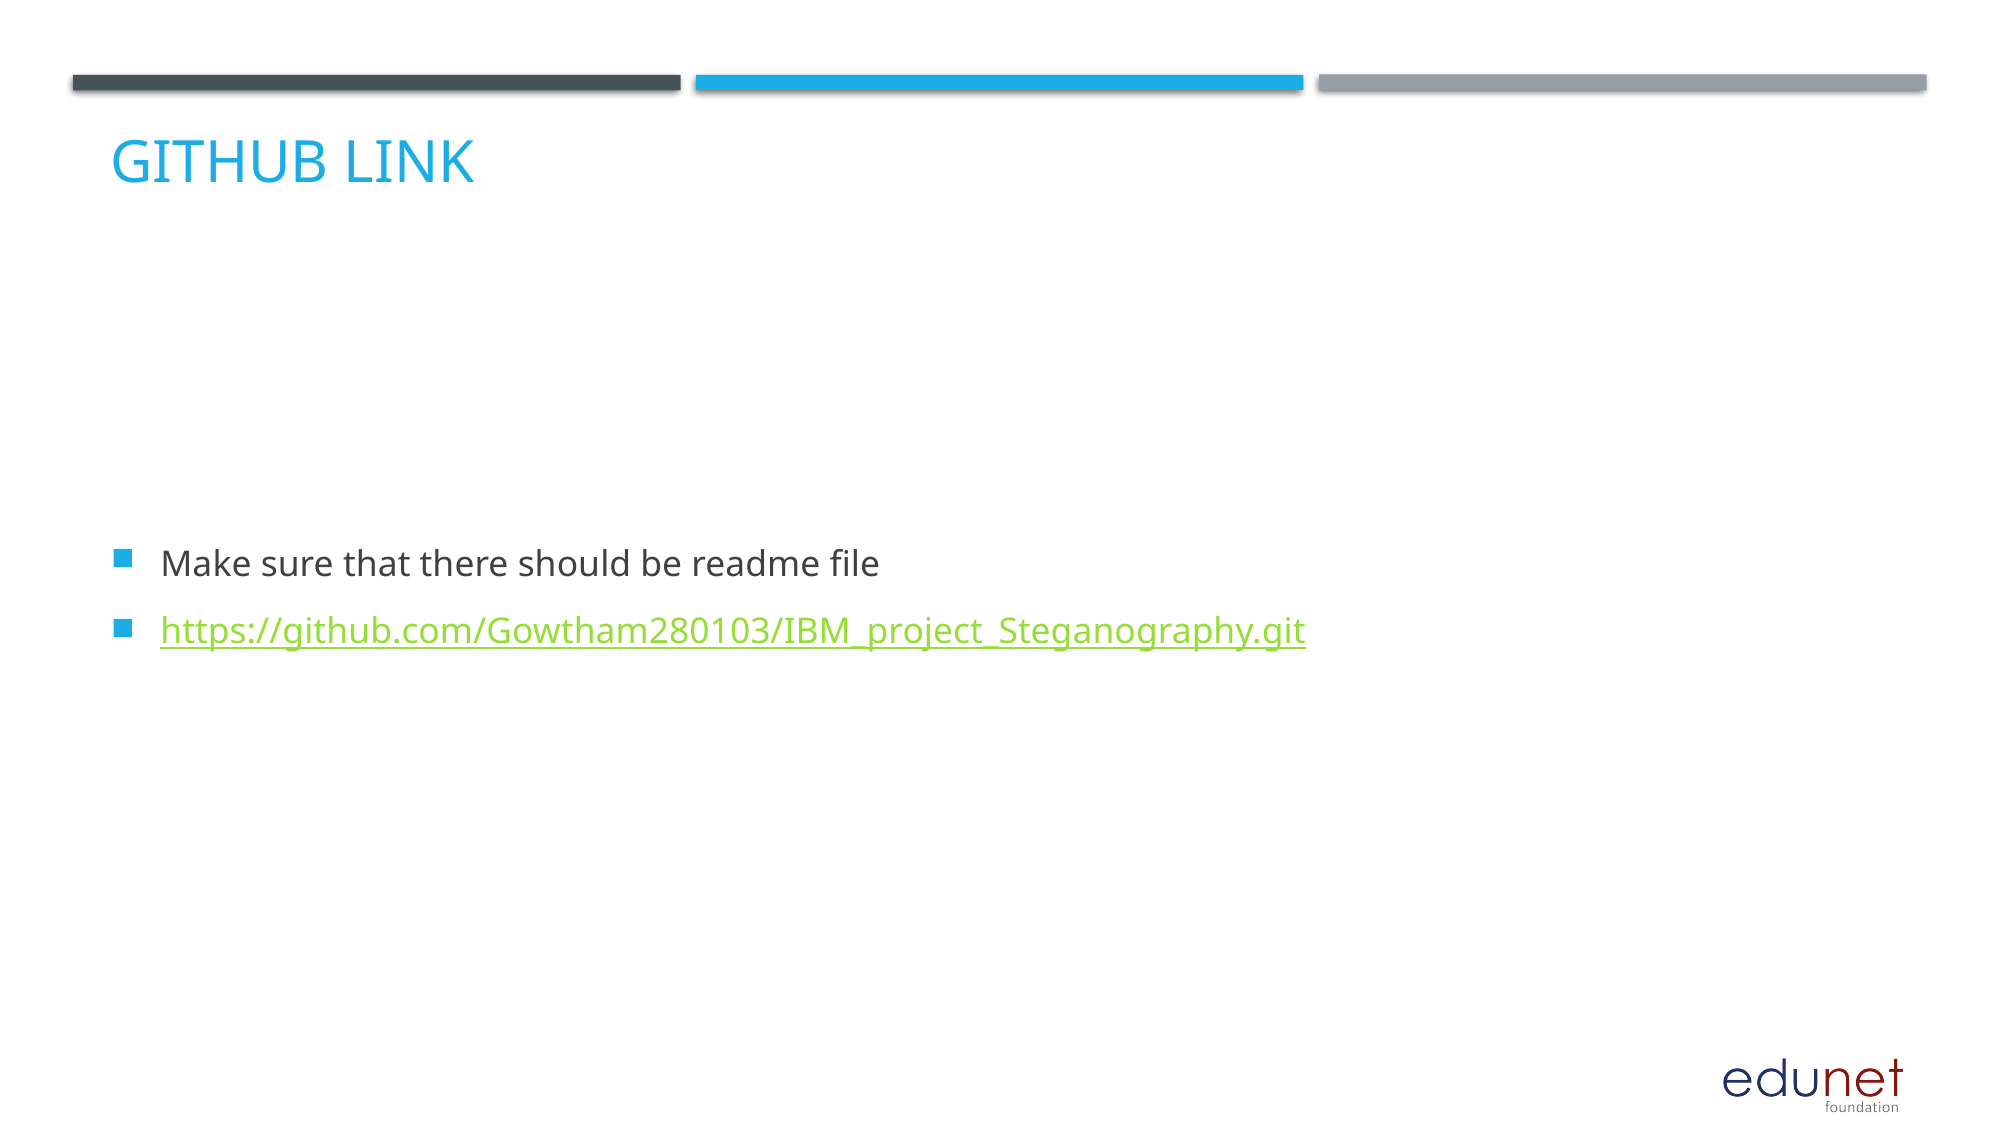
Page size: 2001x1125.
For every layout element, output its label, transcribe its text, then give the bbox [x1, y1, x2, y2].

title GitHub Link [95, 115, 1905, 203]
list Make sure that there should be readme file https://github.com/Gowtham280103/IBM_project_Steganography.git [95, 213, 1905, 981]
picture [1719, 1056, 1905, 1116]
